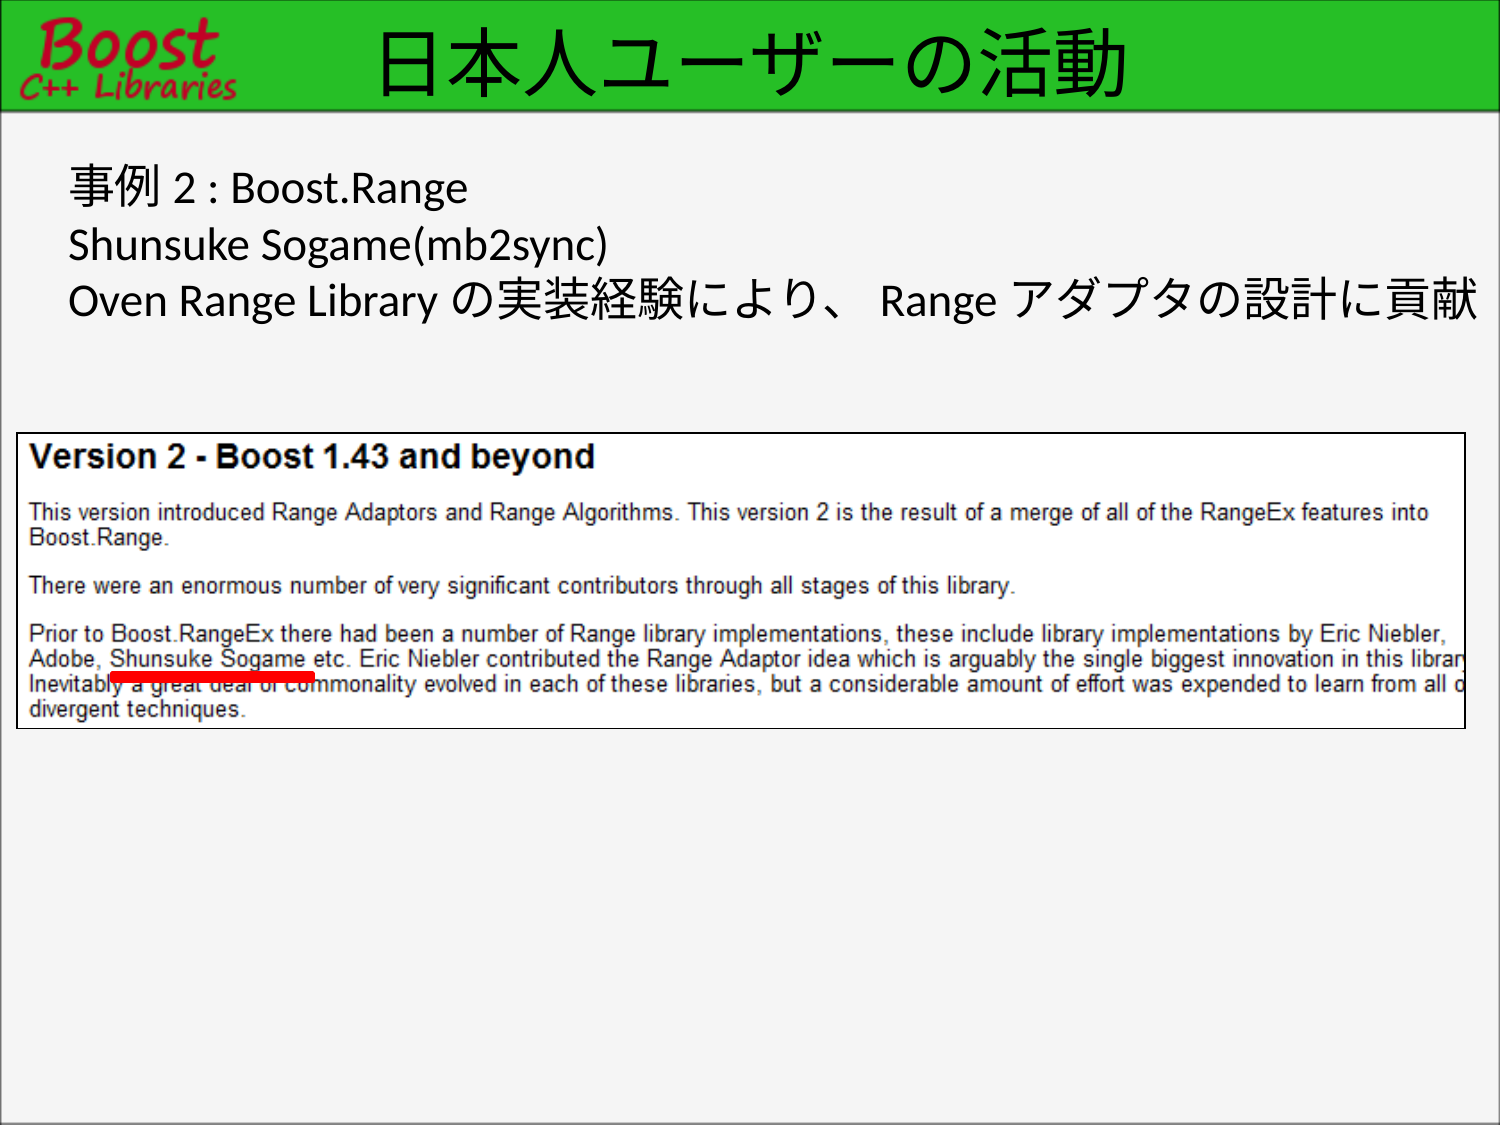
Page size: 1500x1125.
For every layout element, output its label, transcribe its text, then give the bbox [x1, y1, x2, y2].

title 日本人ユーザーの活動 [75, 7, 1425, 114]
list 事例2 : Boost.Range Shunsuke Sogame(mb2sync) Oven Range Libraryの実装経験により、Rangeアダプタの設計に貢献 [53, 149, 1500, 386]
picture [0, 0, 1500, 1125]
